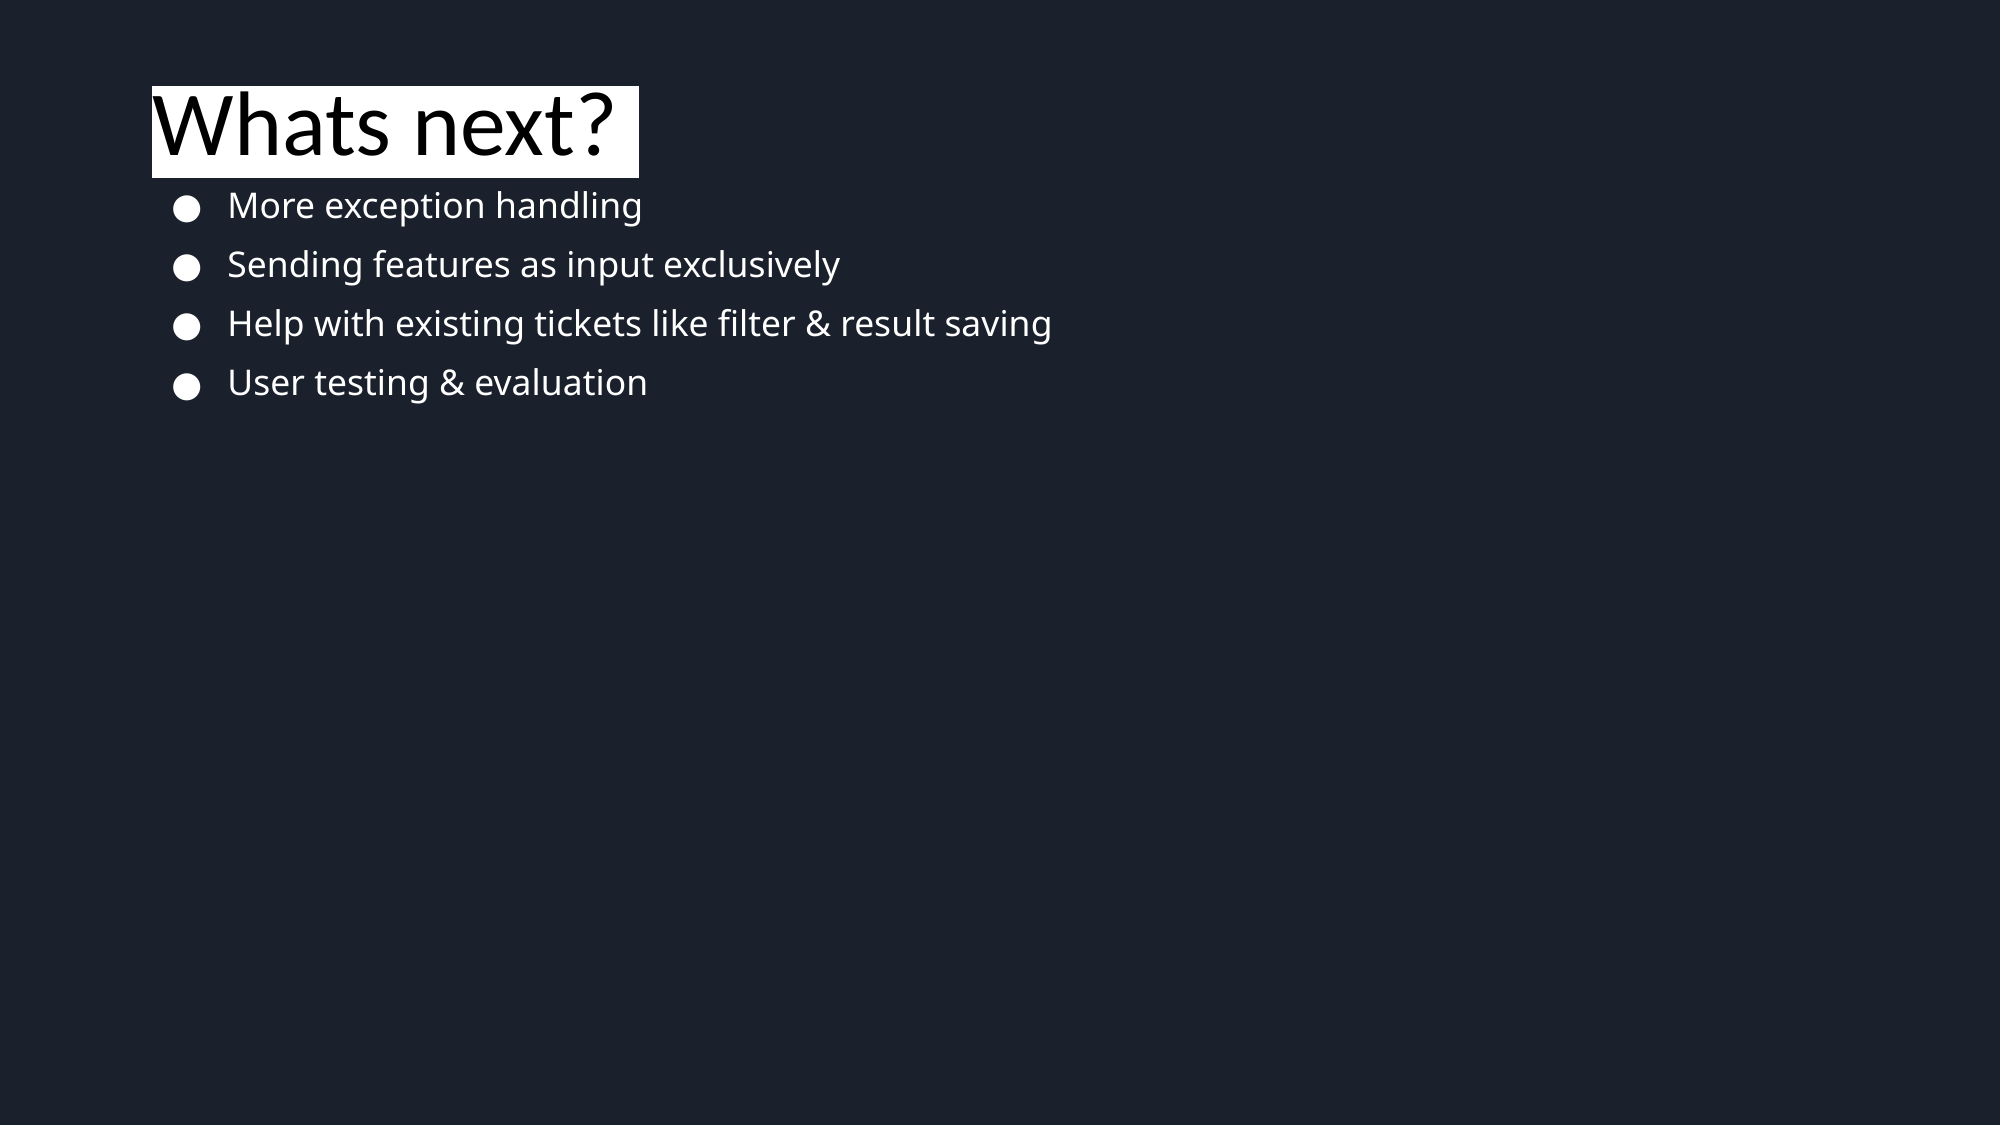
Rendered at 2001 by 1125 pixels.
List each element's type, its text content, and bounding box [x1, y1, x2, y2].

list More exception handling Sending features as input exclusively Help with existing tickets like filter & result saving User testing & evaluation [137, 180, 1982, 895]
title Whats next? [137, 16, 1863, 180]
